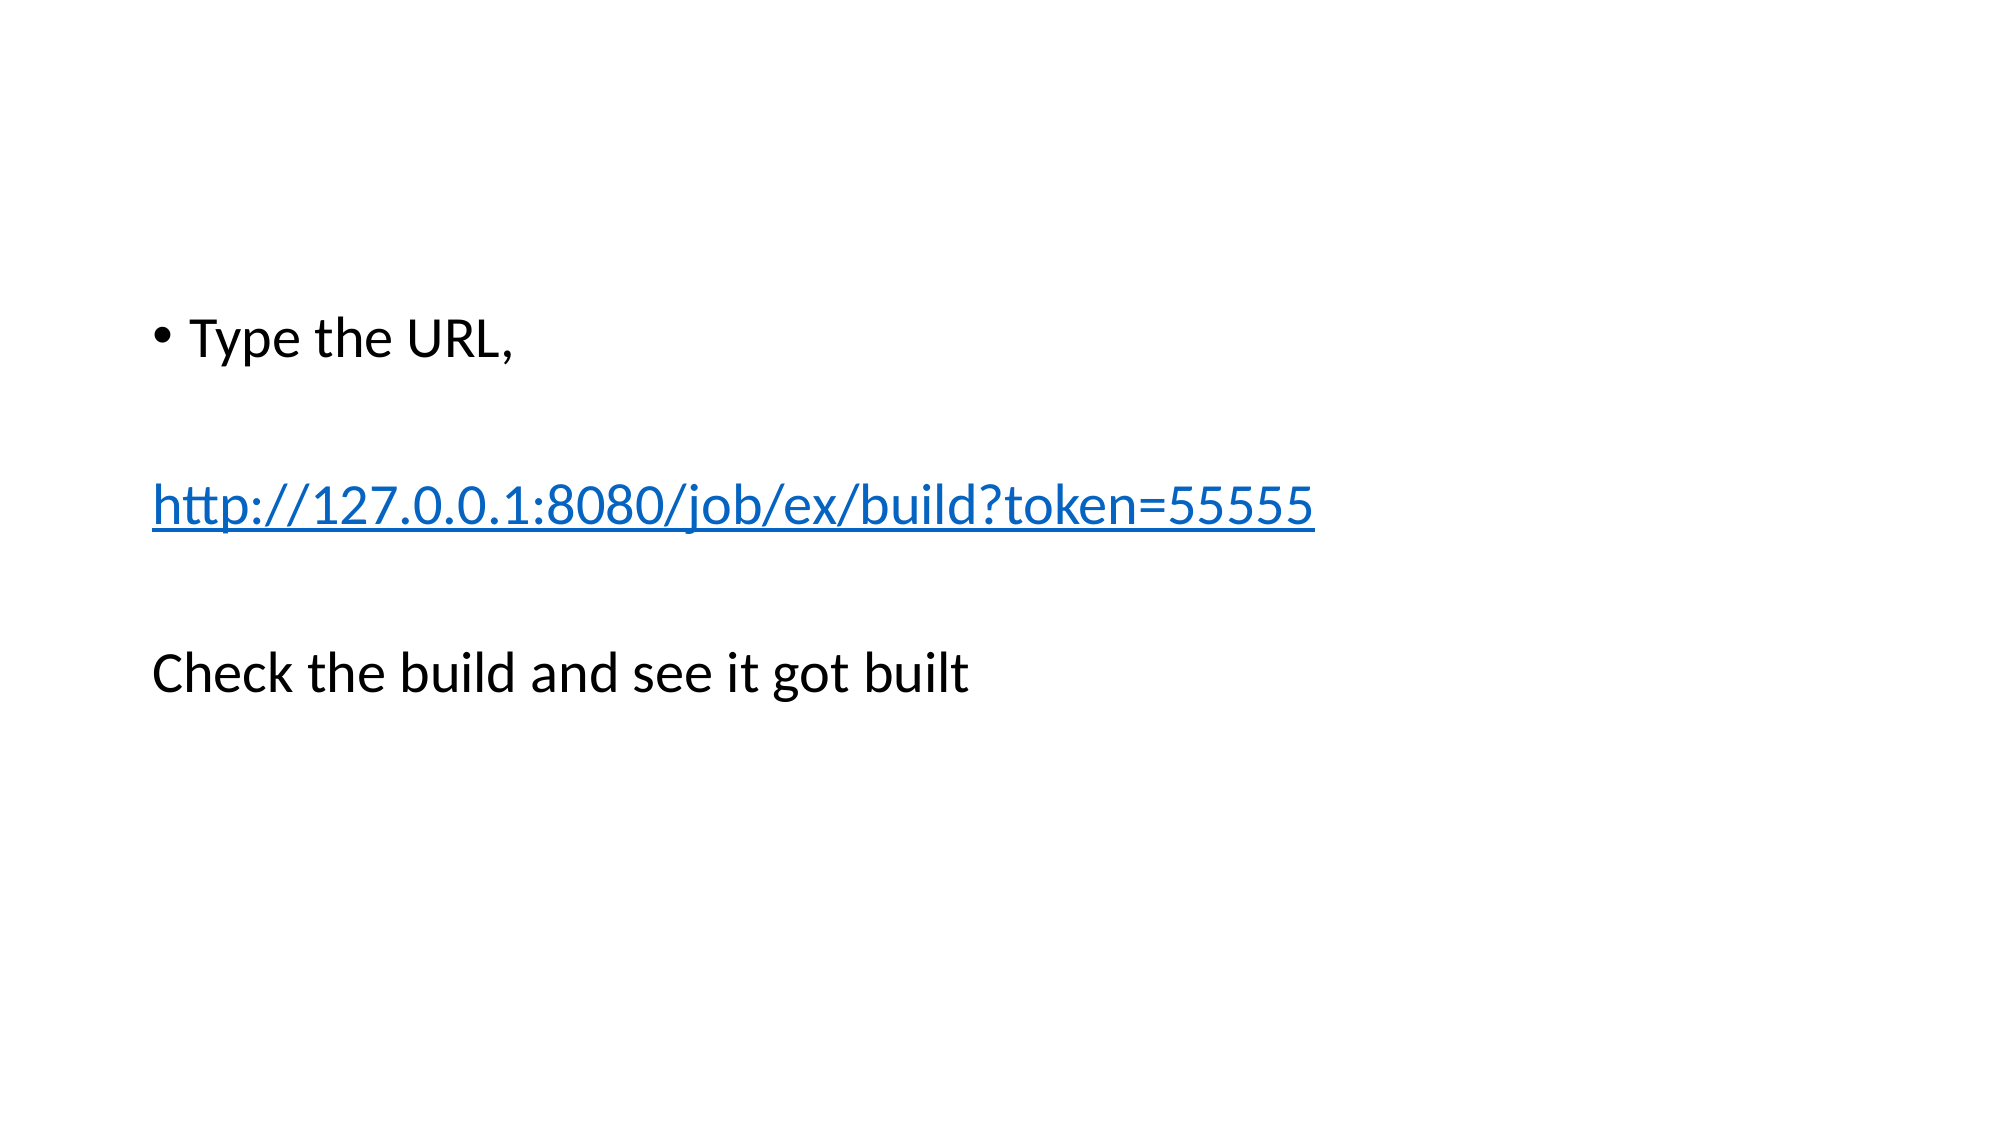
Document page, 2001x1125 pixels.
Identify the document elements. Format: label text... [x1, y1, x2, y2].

list Type the URL, http://127.0.0.1:8080/job/ex/build?token=55555 Check the build and see it got built [137, 299, 1863, 1014]
